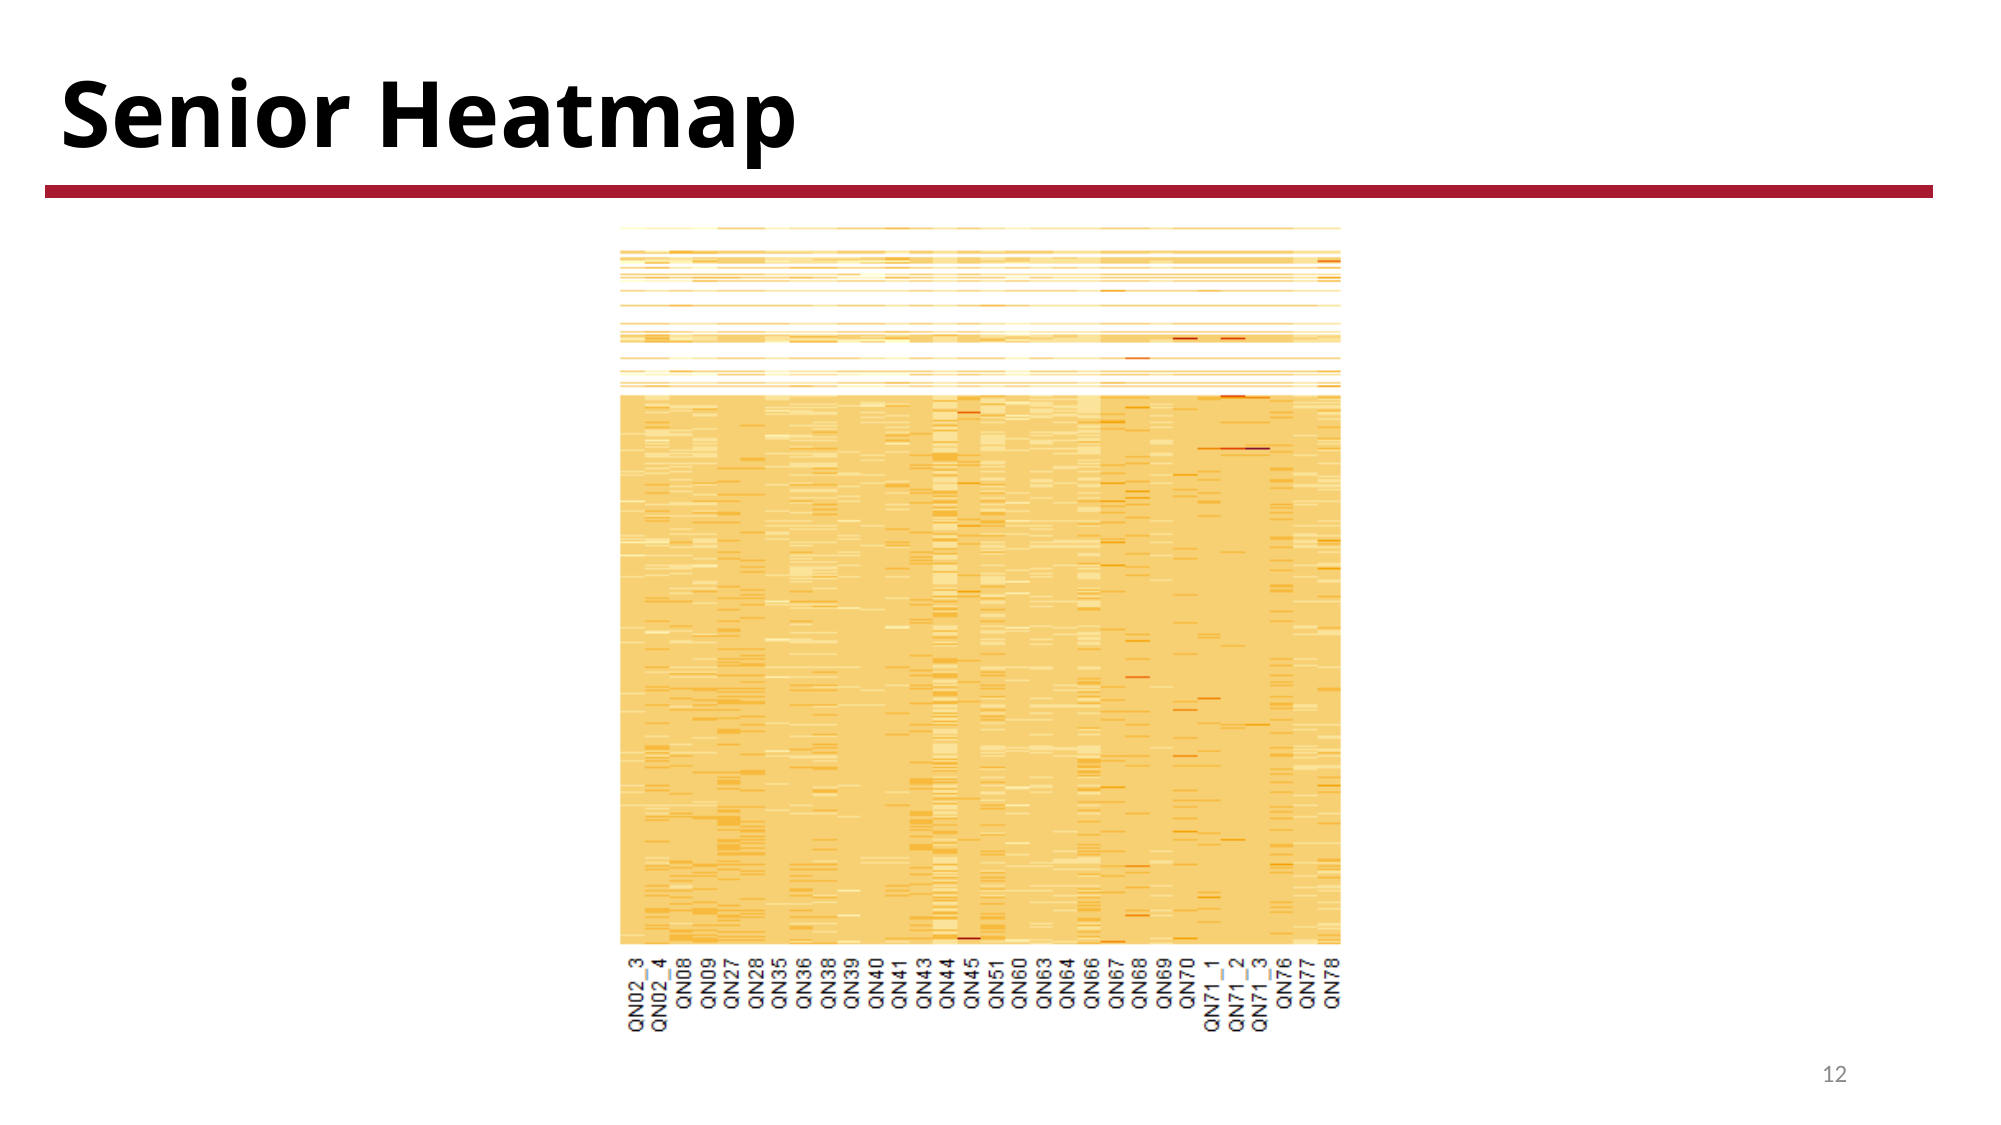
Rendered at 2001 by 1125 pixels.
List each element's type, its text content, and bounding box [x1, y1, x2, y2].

title Senior Heatmap [45, 49, 1771, 185]
slide_number 12 [1412, 1042, 1863, 1103]
text_box [45, 185, 1932, 197]
picture [410, 216, 1675, 1076]
